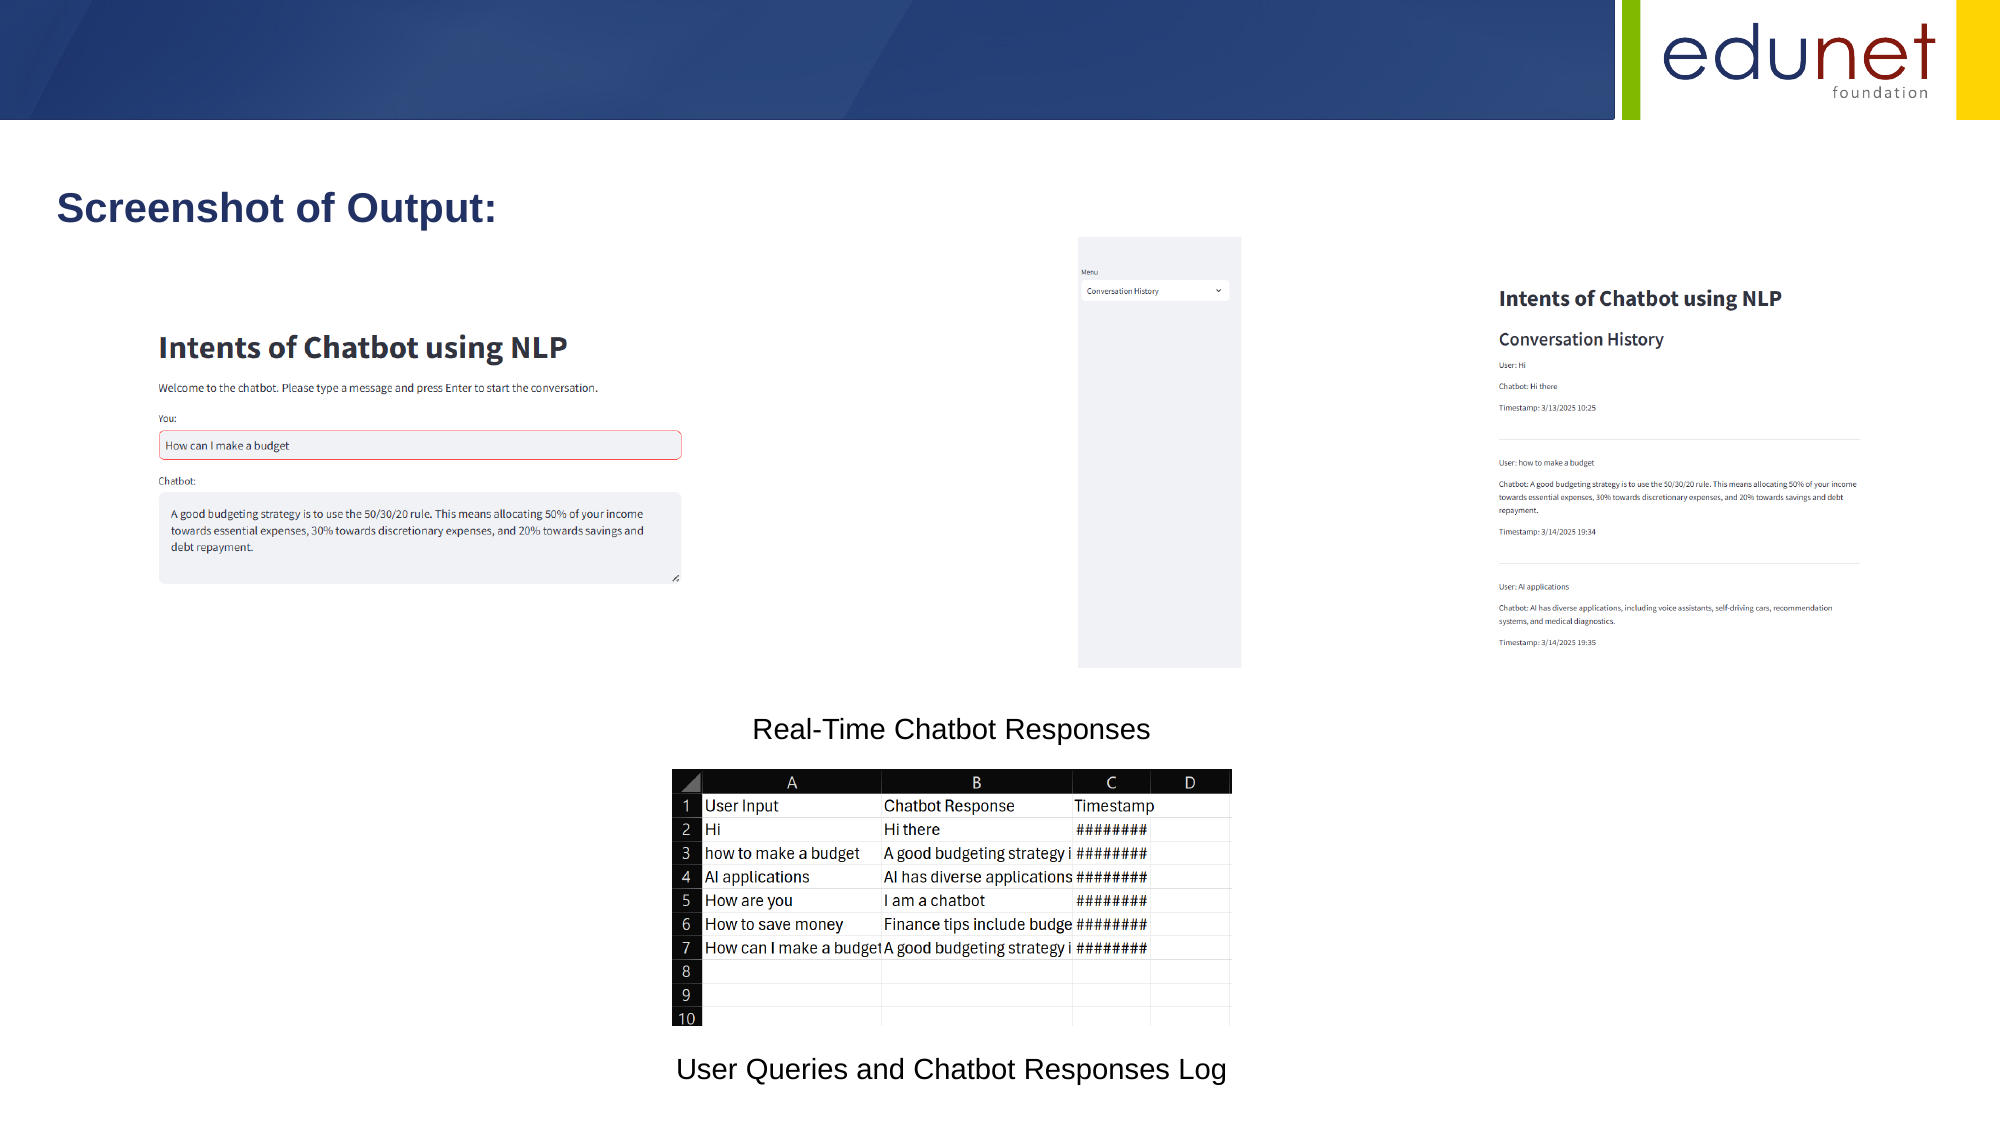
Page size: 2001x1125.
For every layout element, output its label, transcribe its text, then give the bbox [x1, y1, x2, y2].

picture [95, 273, 761, 635]
picture [1078, 236, 1905, 668]
text_box Real-Time Chatbot Responses [737, 702, 1167, 753]
picture [671, 769, 1233, 1026]
text_box User Queries and Chatbot Responses Log [661, 1042, 1243, 1093]
text_box Screenshot of Output: [41, 172, 1043, 238]
picture [1652, 12, 1948, 108]
